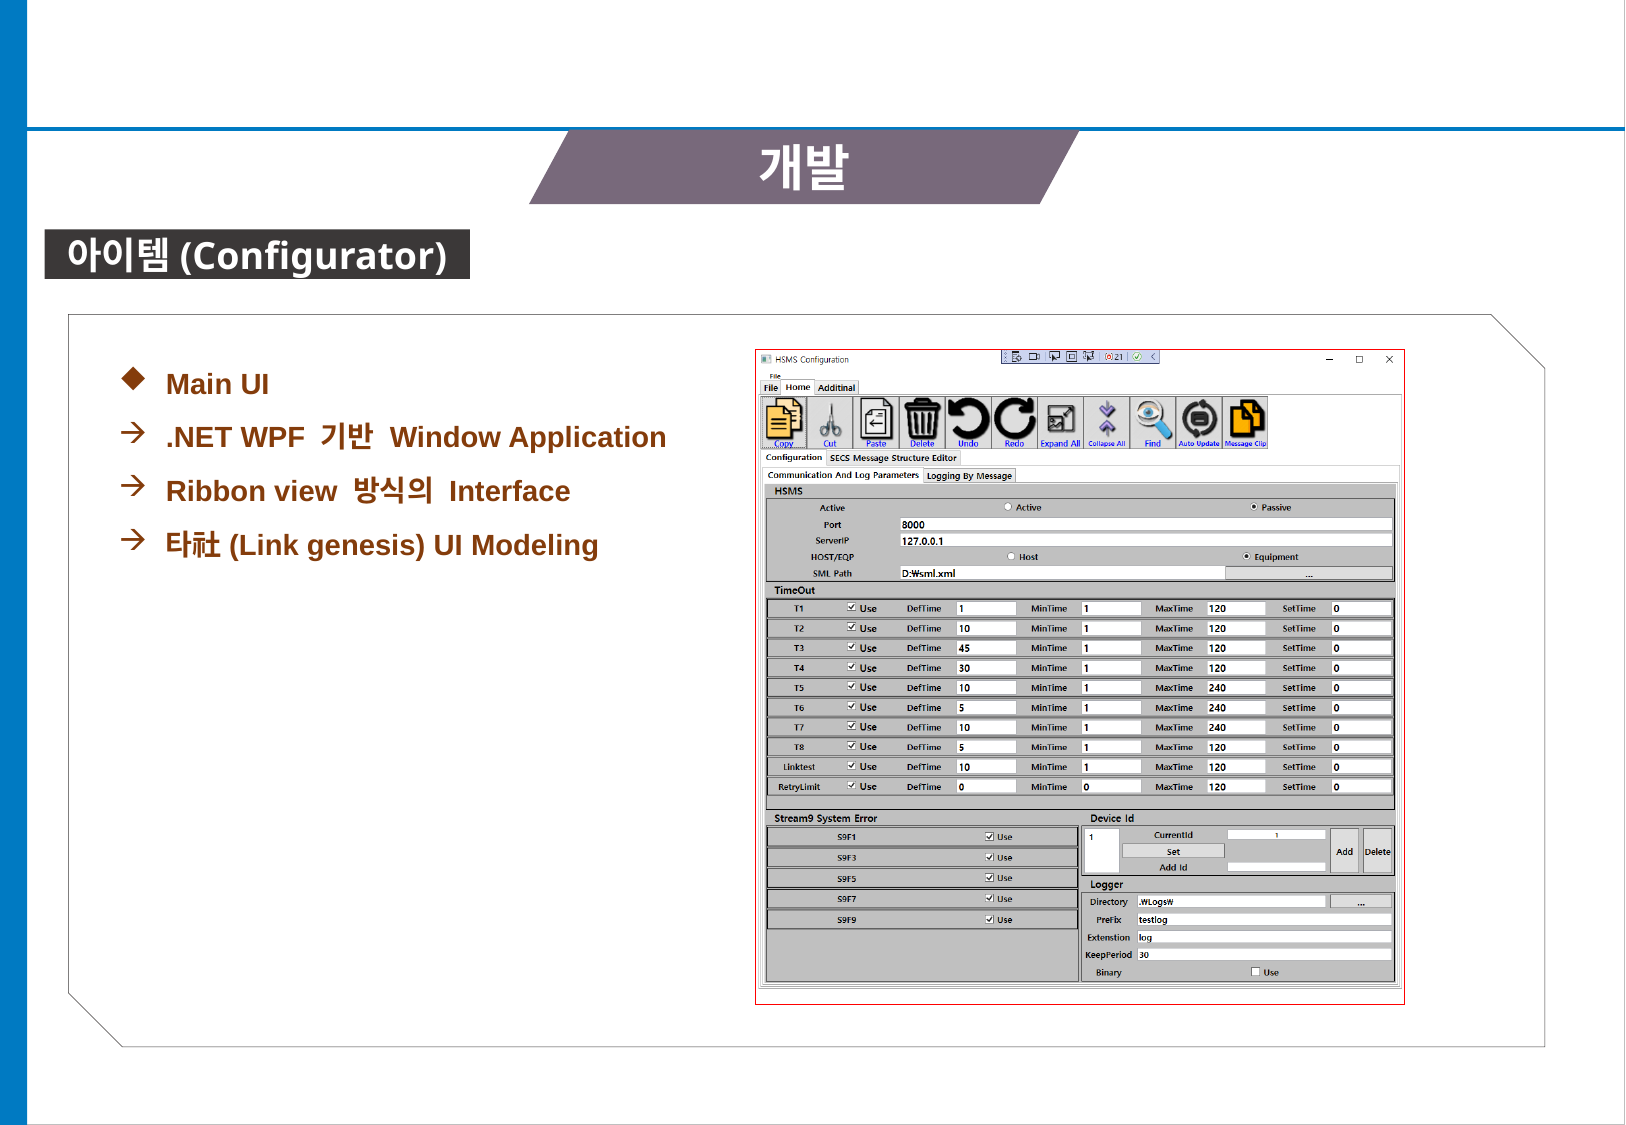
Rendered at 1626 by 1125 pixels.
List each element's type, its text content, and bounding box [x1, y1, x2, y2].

text_box Main UI .NET WPF 기반 Window Application Ribbon view 방식의 Interface 타社(Link genesis) UI Modeling [67, 313, 1546, 1048]
text_box 개발 [527, 128, 1082, 206]
picture [755, 349, 1405, 1005]
text_box 아이템(Configurator) [44, 228, 471, 280]
